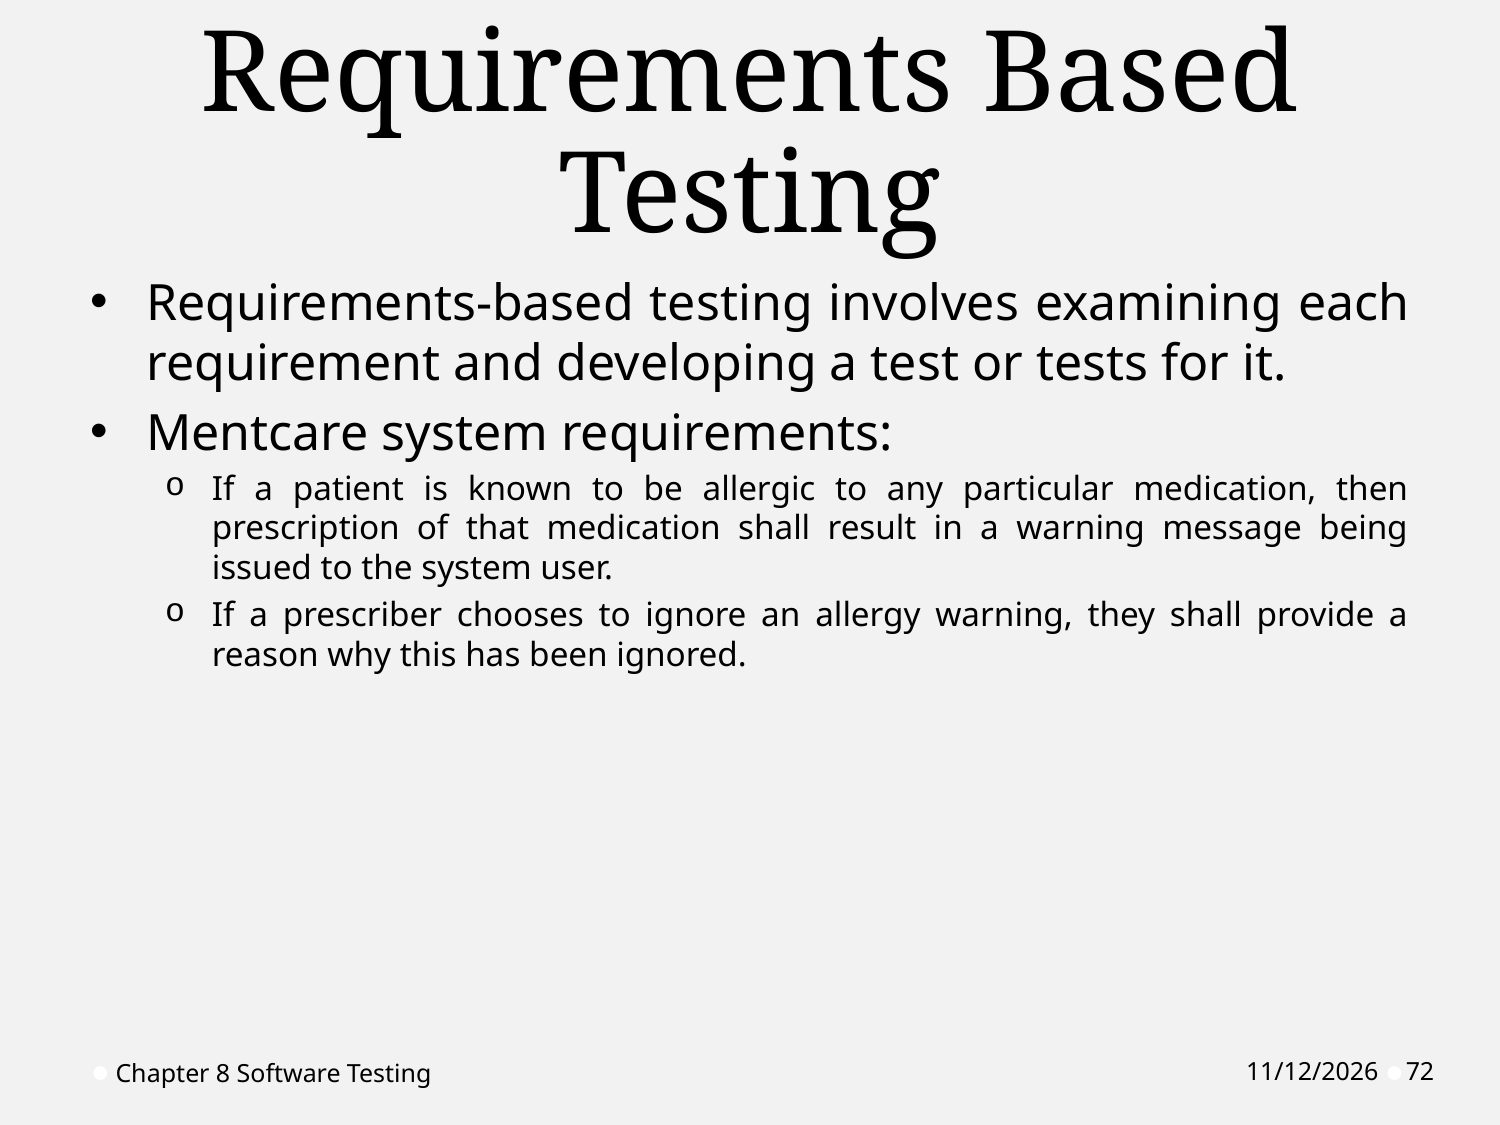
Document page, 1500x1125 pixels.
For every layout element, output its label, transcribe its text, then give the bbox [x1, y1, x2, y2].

title Requirements Based Testing [75, 0, 1425, 262]
slide_number 72 [1401, 1042, 1494, 1103]
list Requirements-based testing involves examining each requirement and developing a test or tests for it. Mentcare system requirements: If a patient is known to be allergic to any particular medication, then prescription of that medication shall result in a warning message being issued to the system user. If a prescriber chooses to ignore an allergy warning, they shall provide a reason why this has been ignored. [75, 262, 1425, 1005]
footer Chapter 8 Software Testing [108, 1042, 576, 1103]
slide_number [1043, 1042, 1386, 1103]
